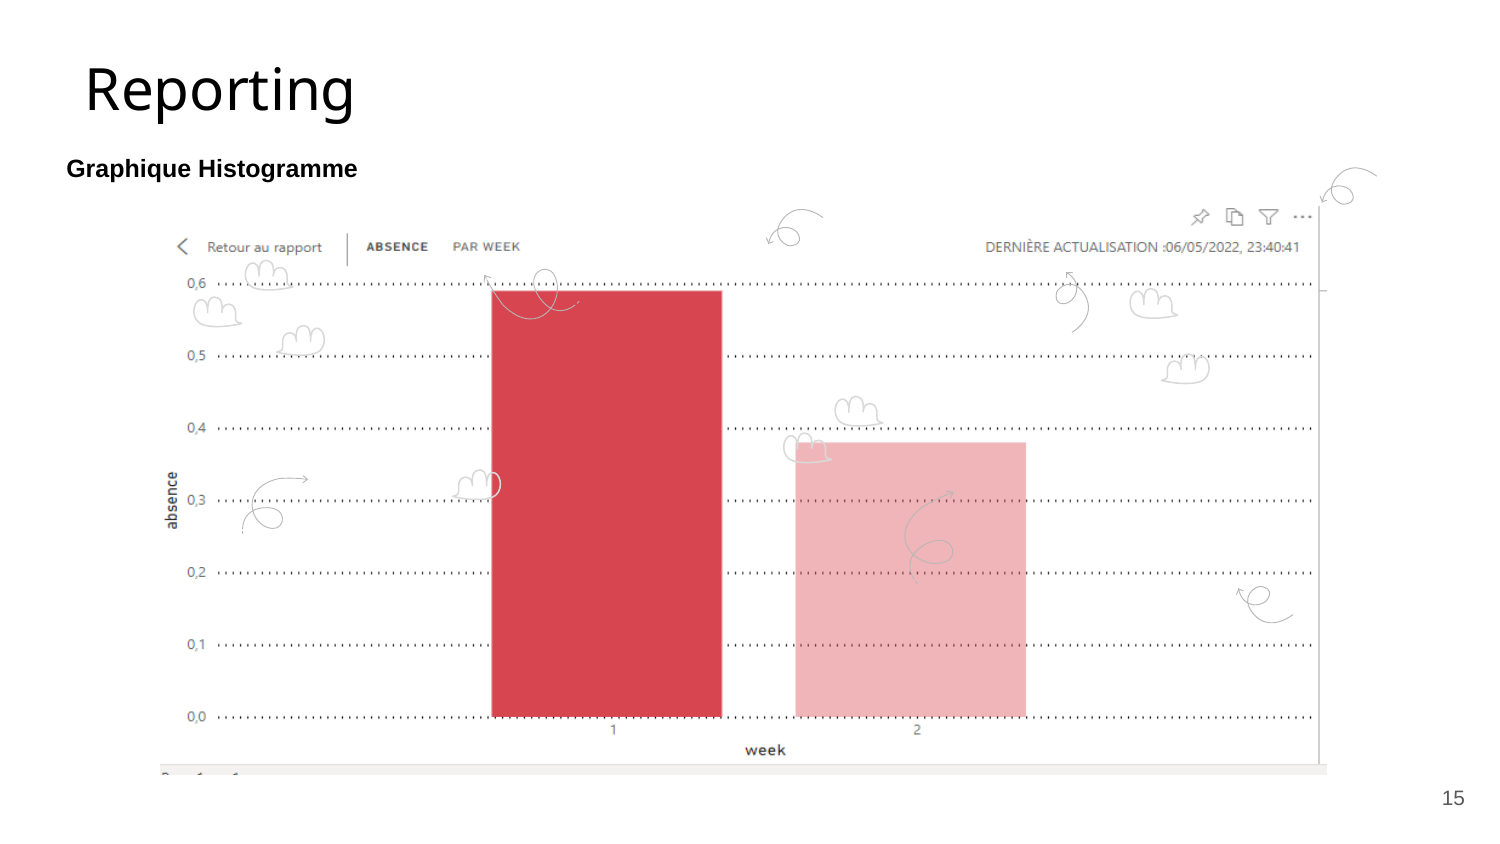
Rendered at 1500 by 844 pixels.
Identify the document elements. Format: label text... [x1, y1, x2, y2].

slide_number 15 [1389, 764, 1480, 830]
picture [159, 206, 1328, 775]
text_box Graphique Histogramme [51, 145, 1323, 190]
title Reporting [70, 36, 1421, 131]
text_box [189, 152, 1382, 638]
